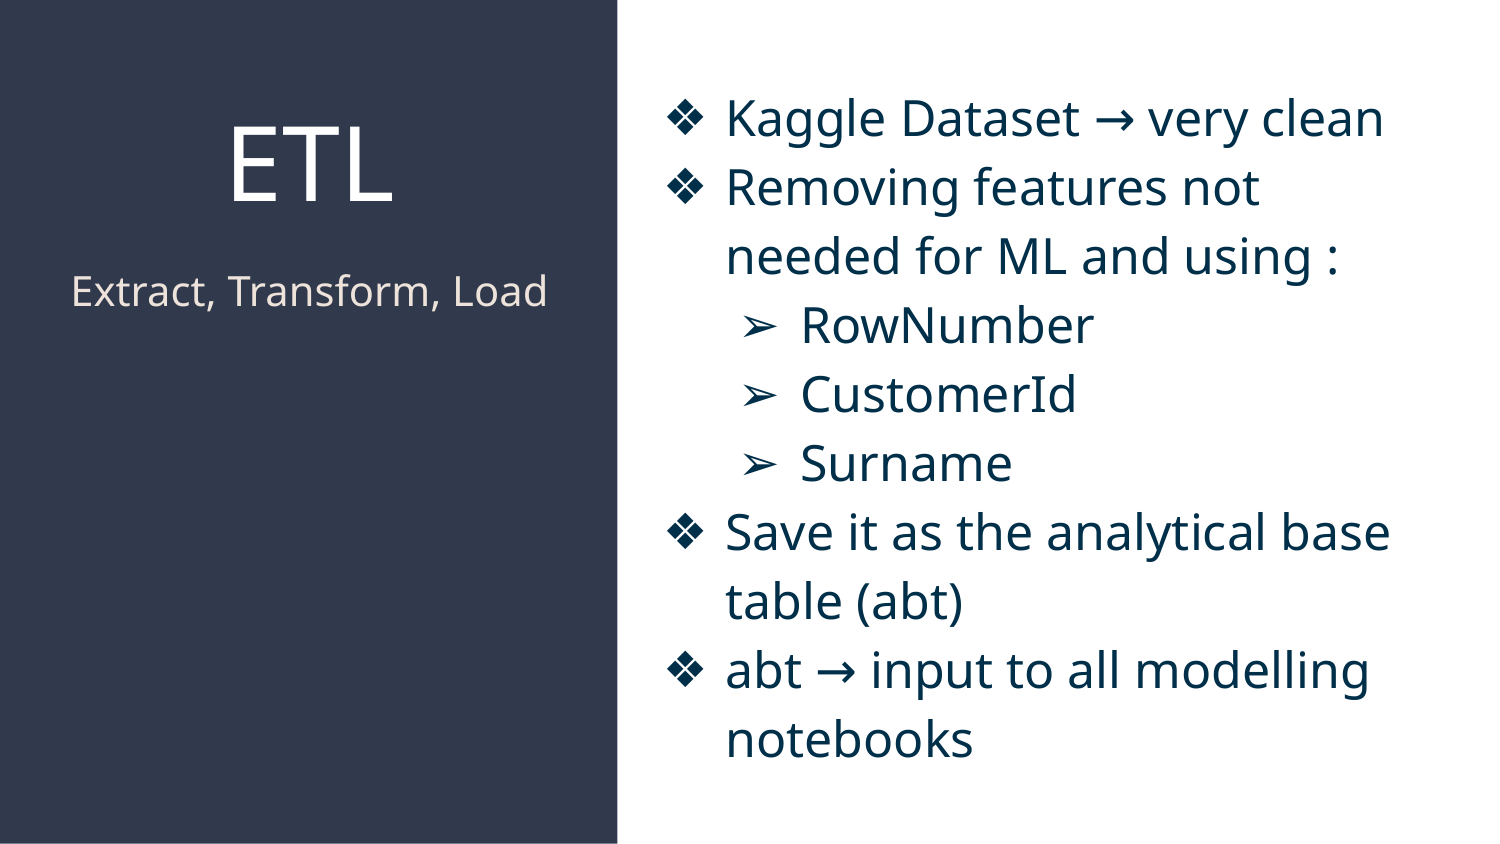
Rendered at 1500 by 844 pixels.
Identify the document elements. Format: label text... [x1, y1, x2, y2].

text_box Kaggle Dataset → very clean Removing features not needed for ML and using : RowNumber CustomerId Surname Save it as the analytical base table (abt) abt → input to all modelling notebooks [635, 27, 1463, 784]
list Extract, Transform, Load [0, 249, 620, 415]
title ETL [0, 82, 620, 249]
